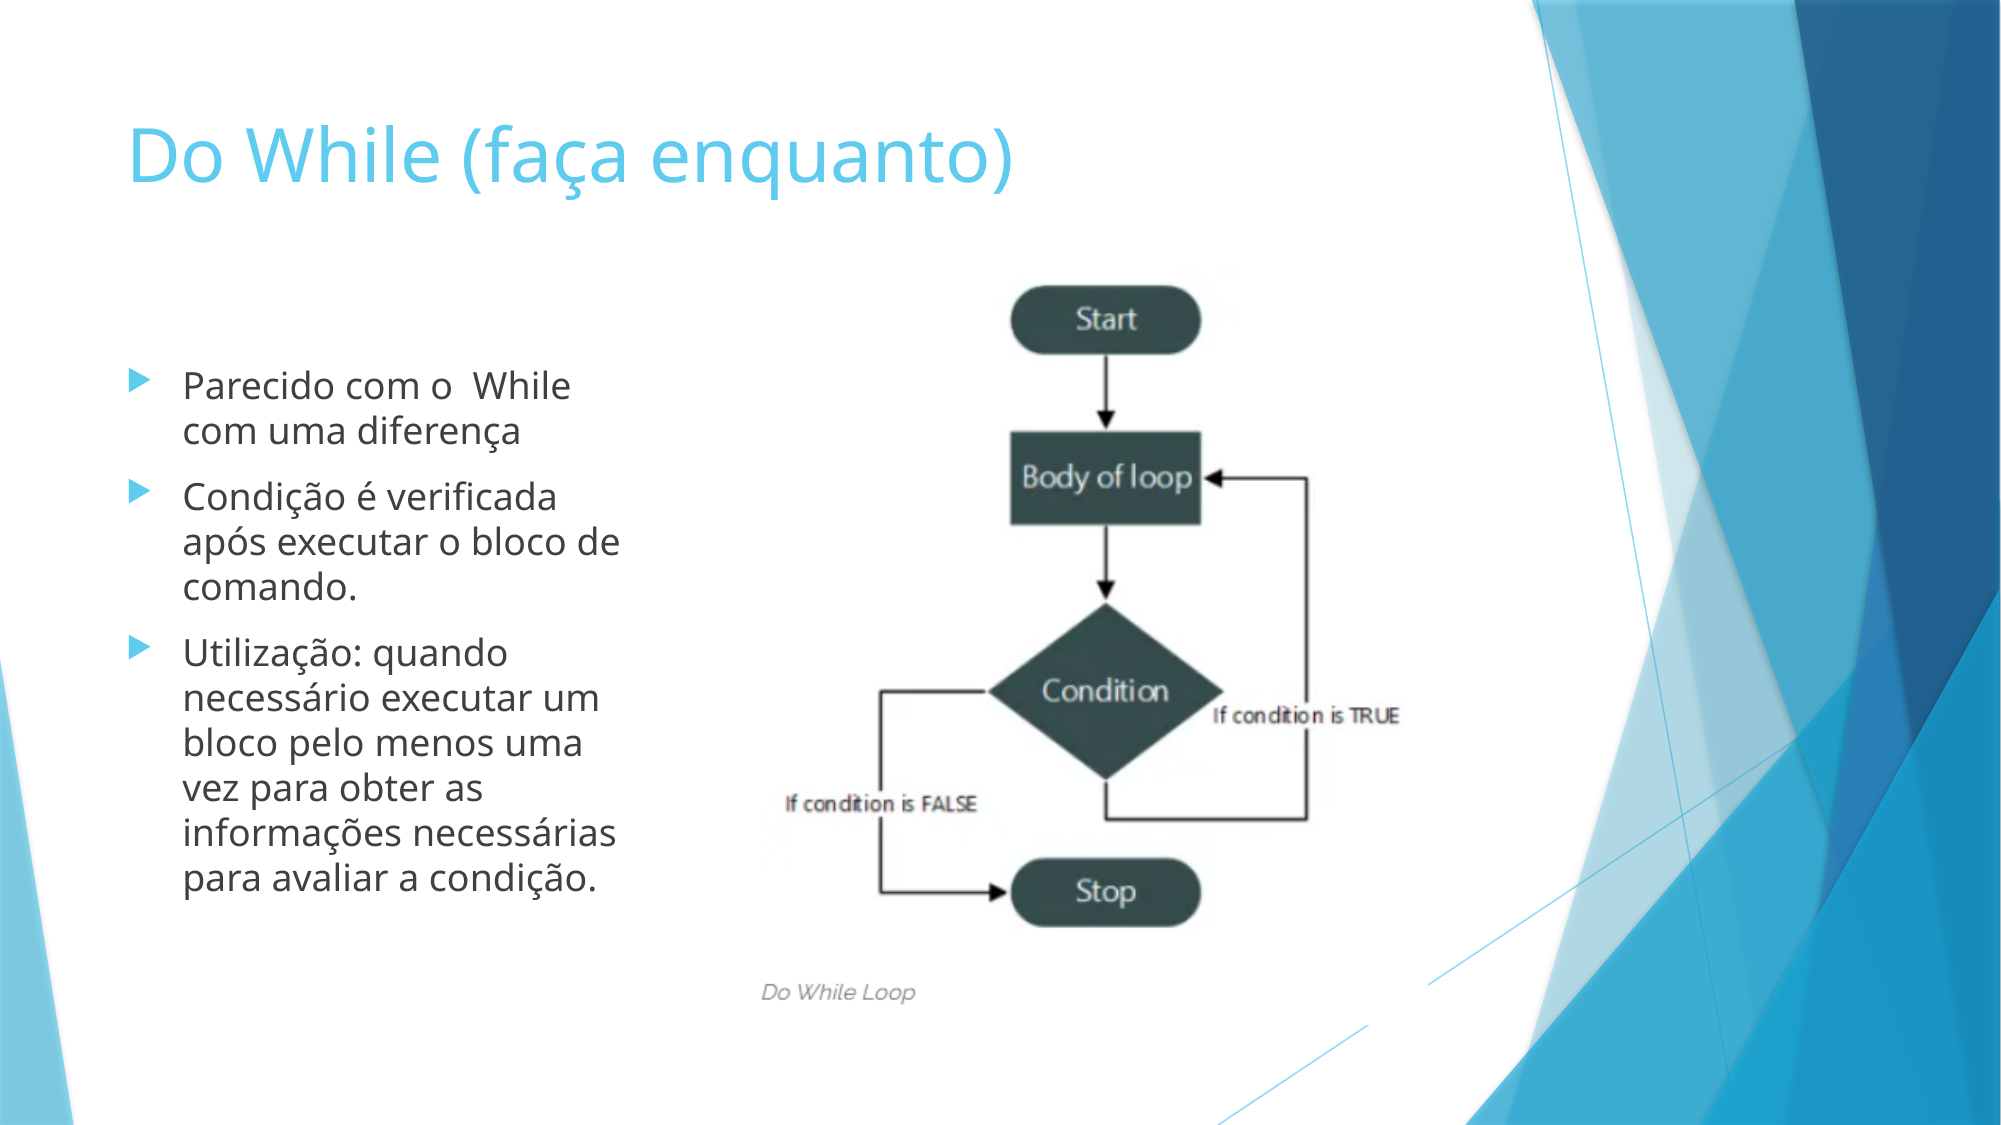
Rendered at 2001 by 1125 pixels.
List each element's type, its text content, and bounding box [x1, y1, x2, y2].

picture [747, 222, 1429, 1026]
title Do While (faça enquanto) [111, 99, 1522, 317]
list Parecido com o While com uma diferença Condição é verificada após executar o bloco de comando. Utilização: quando necessário executar um bloco pelo menos uma vez para obter as informações necessárias para avaliar a condição. [111, 354, 665, 992]
